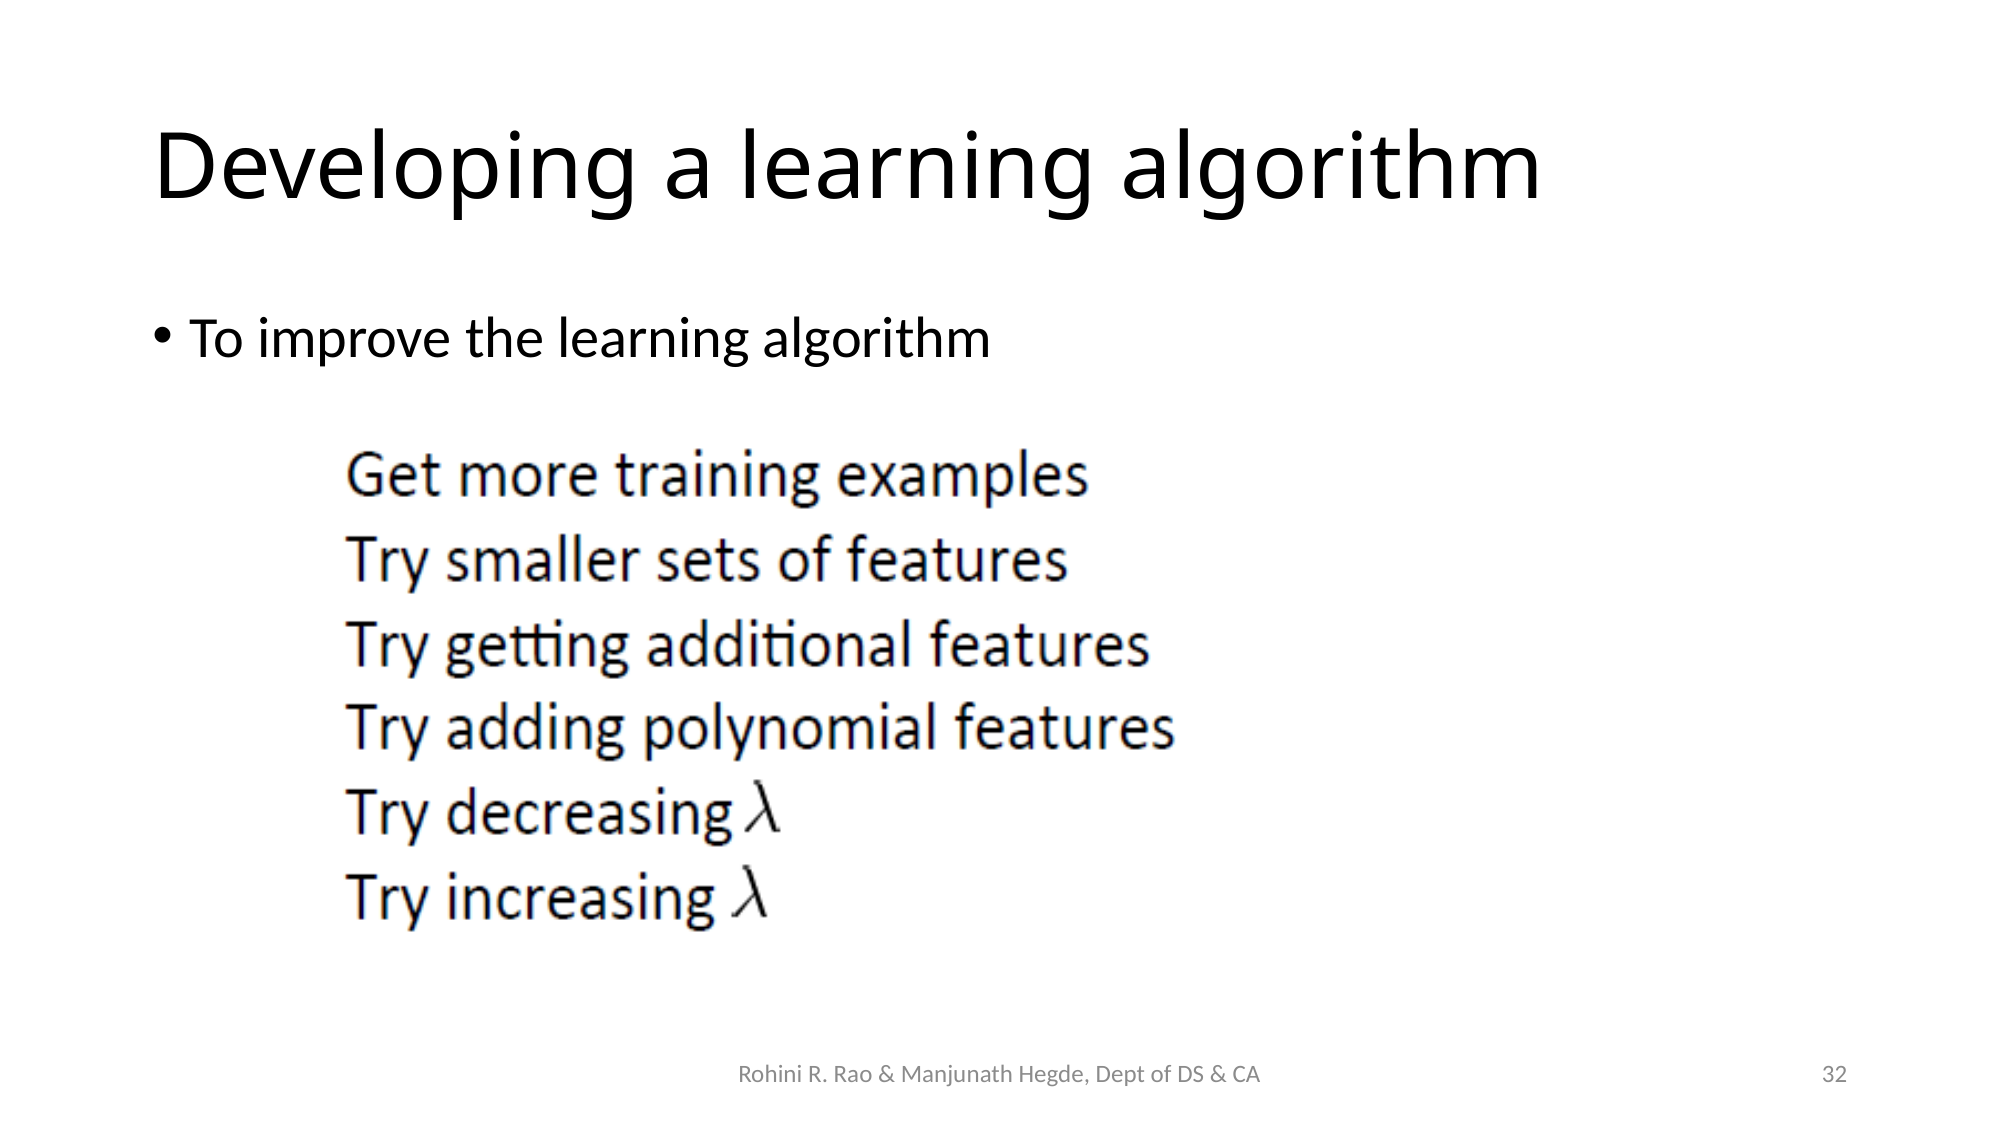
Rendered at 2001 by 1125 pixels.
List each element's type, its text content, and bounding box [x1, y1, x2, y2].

picture [311, 419, 1191, 977]
list To improve the learning algorithm [137, 299, 1863, 1014]
footer Rohini R. Rao & Manjunath Hegde, Dept of DS & CA [662, 1042, 1338, 1103]
title Developing a learning algorithm [137, 59, 1863, 278]
slide_number 32 [1412, 1042, 1863, 1103]
